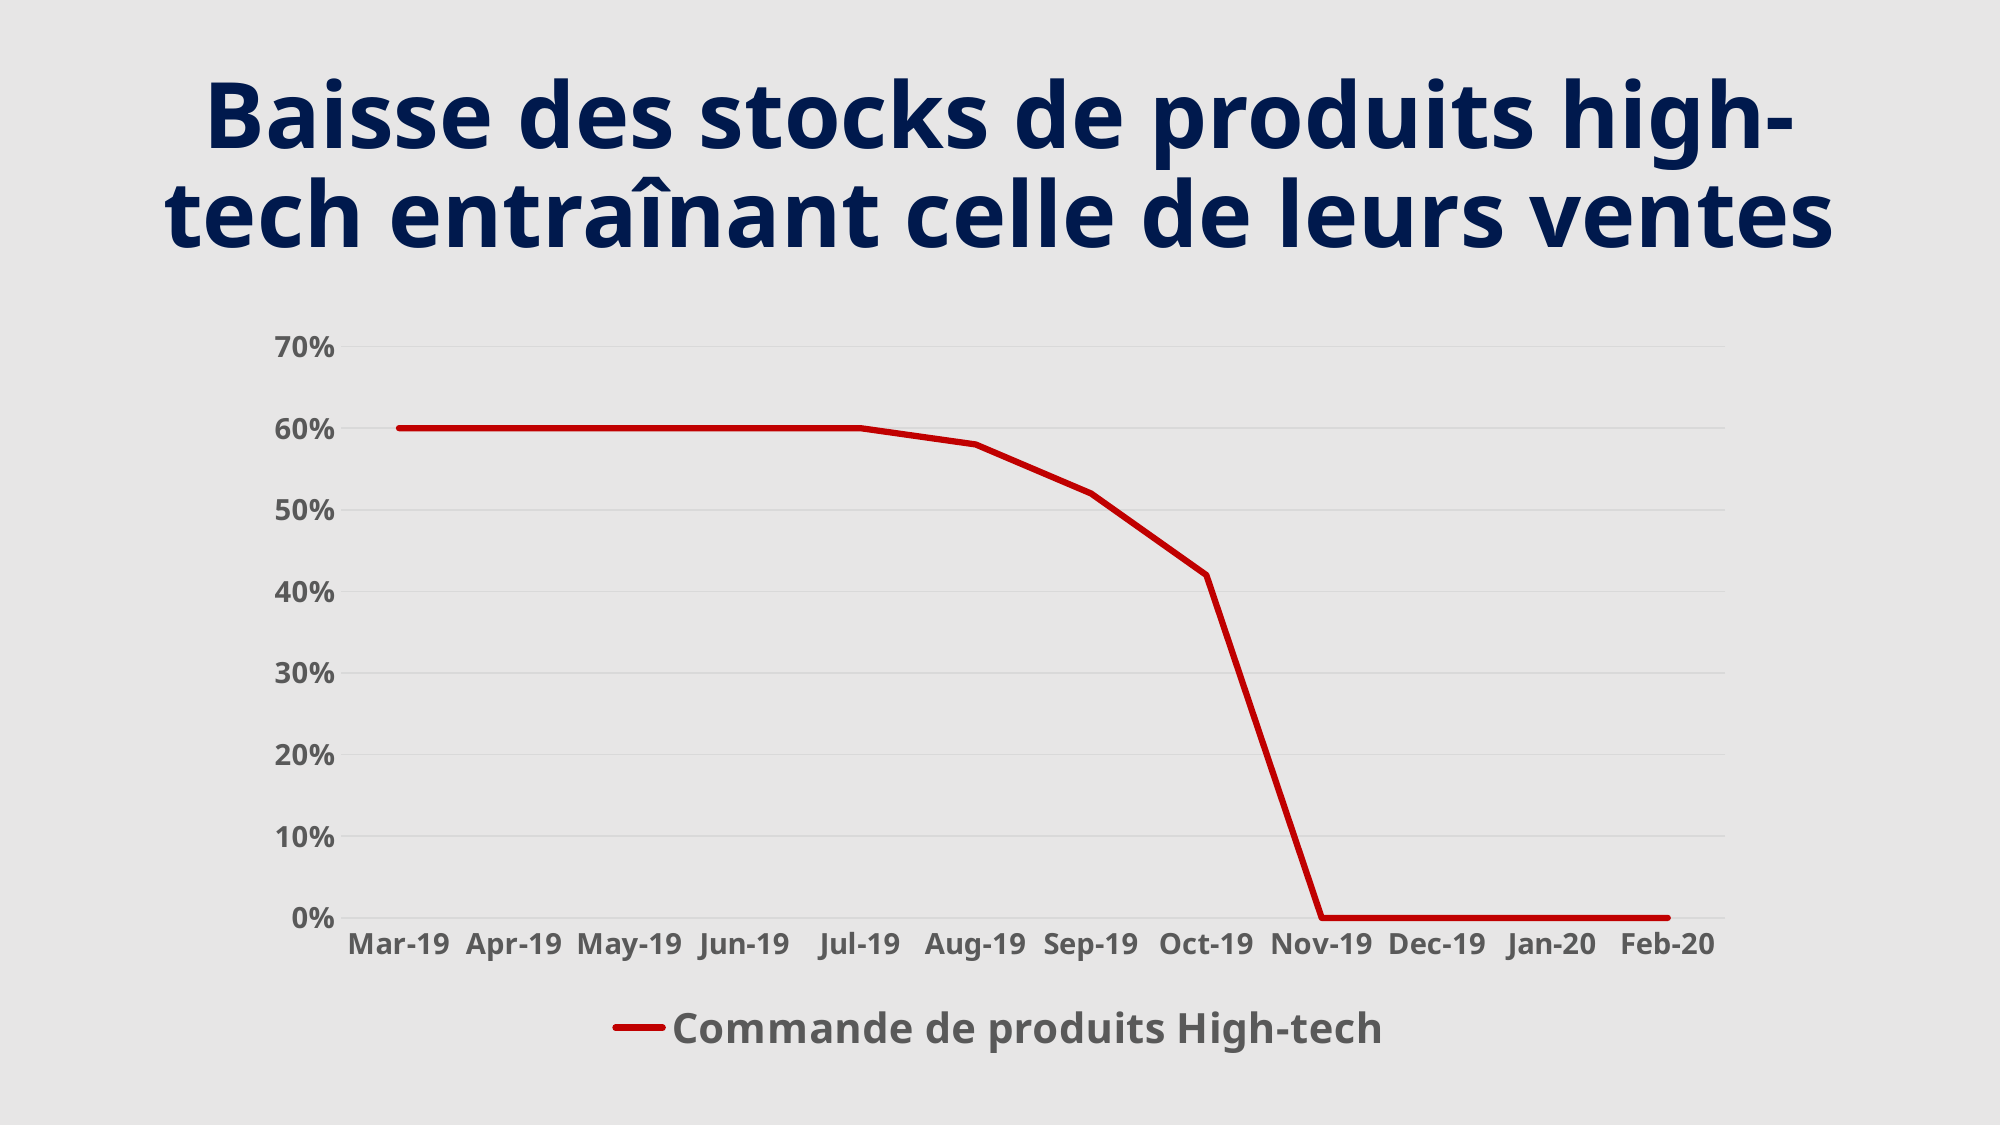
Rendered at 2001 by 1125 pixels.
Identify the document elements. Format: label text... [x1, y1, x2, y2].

chart [244, 311, 1756, 1066]
title Baisse des stocks de produits high-tech entraînant celle de leurs ventes [137, 59, 1863, 278]
